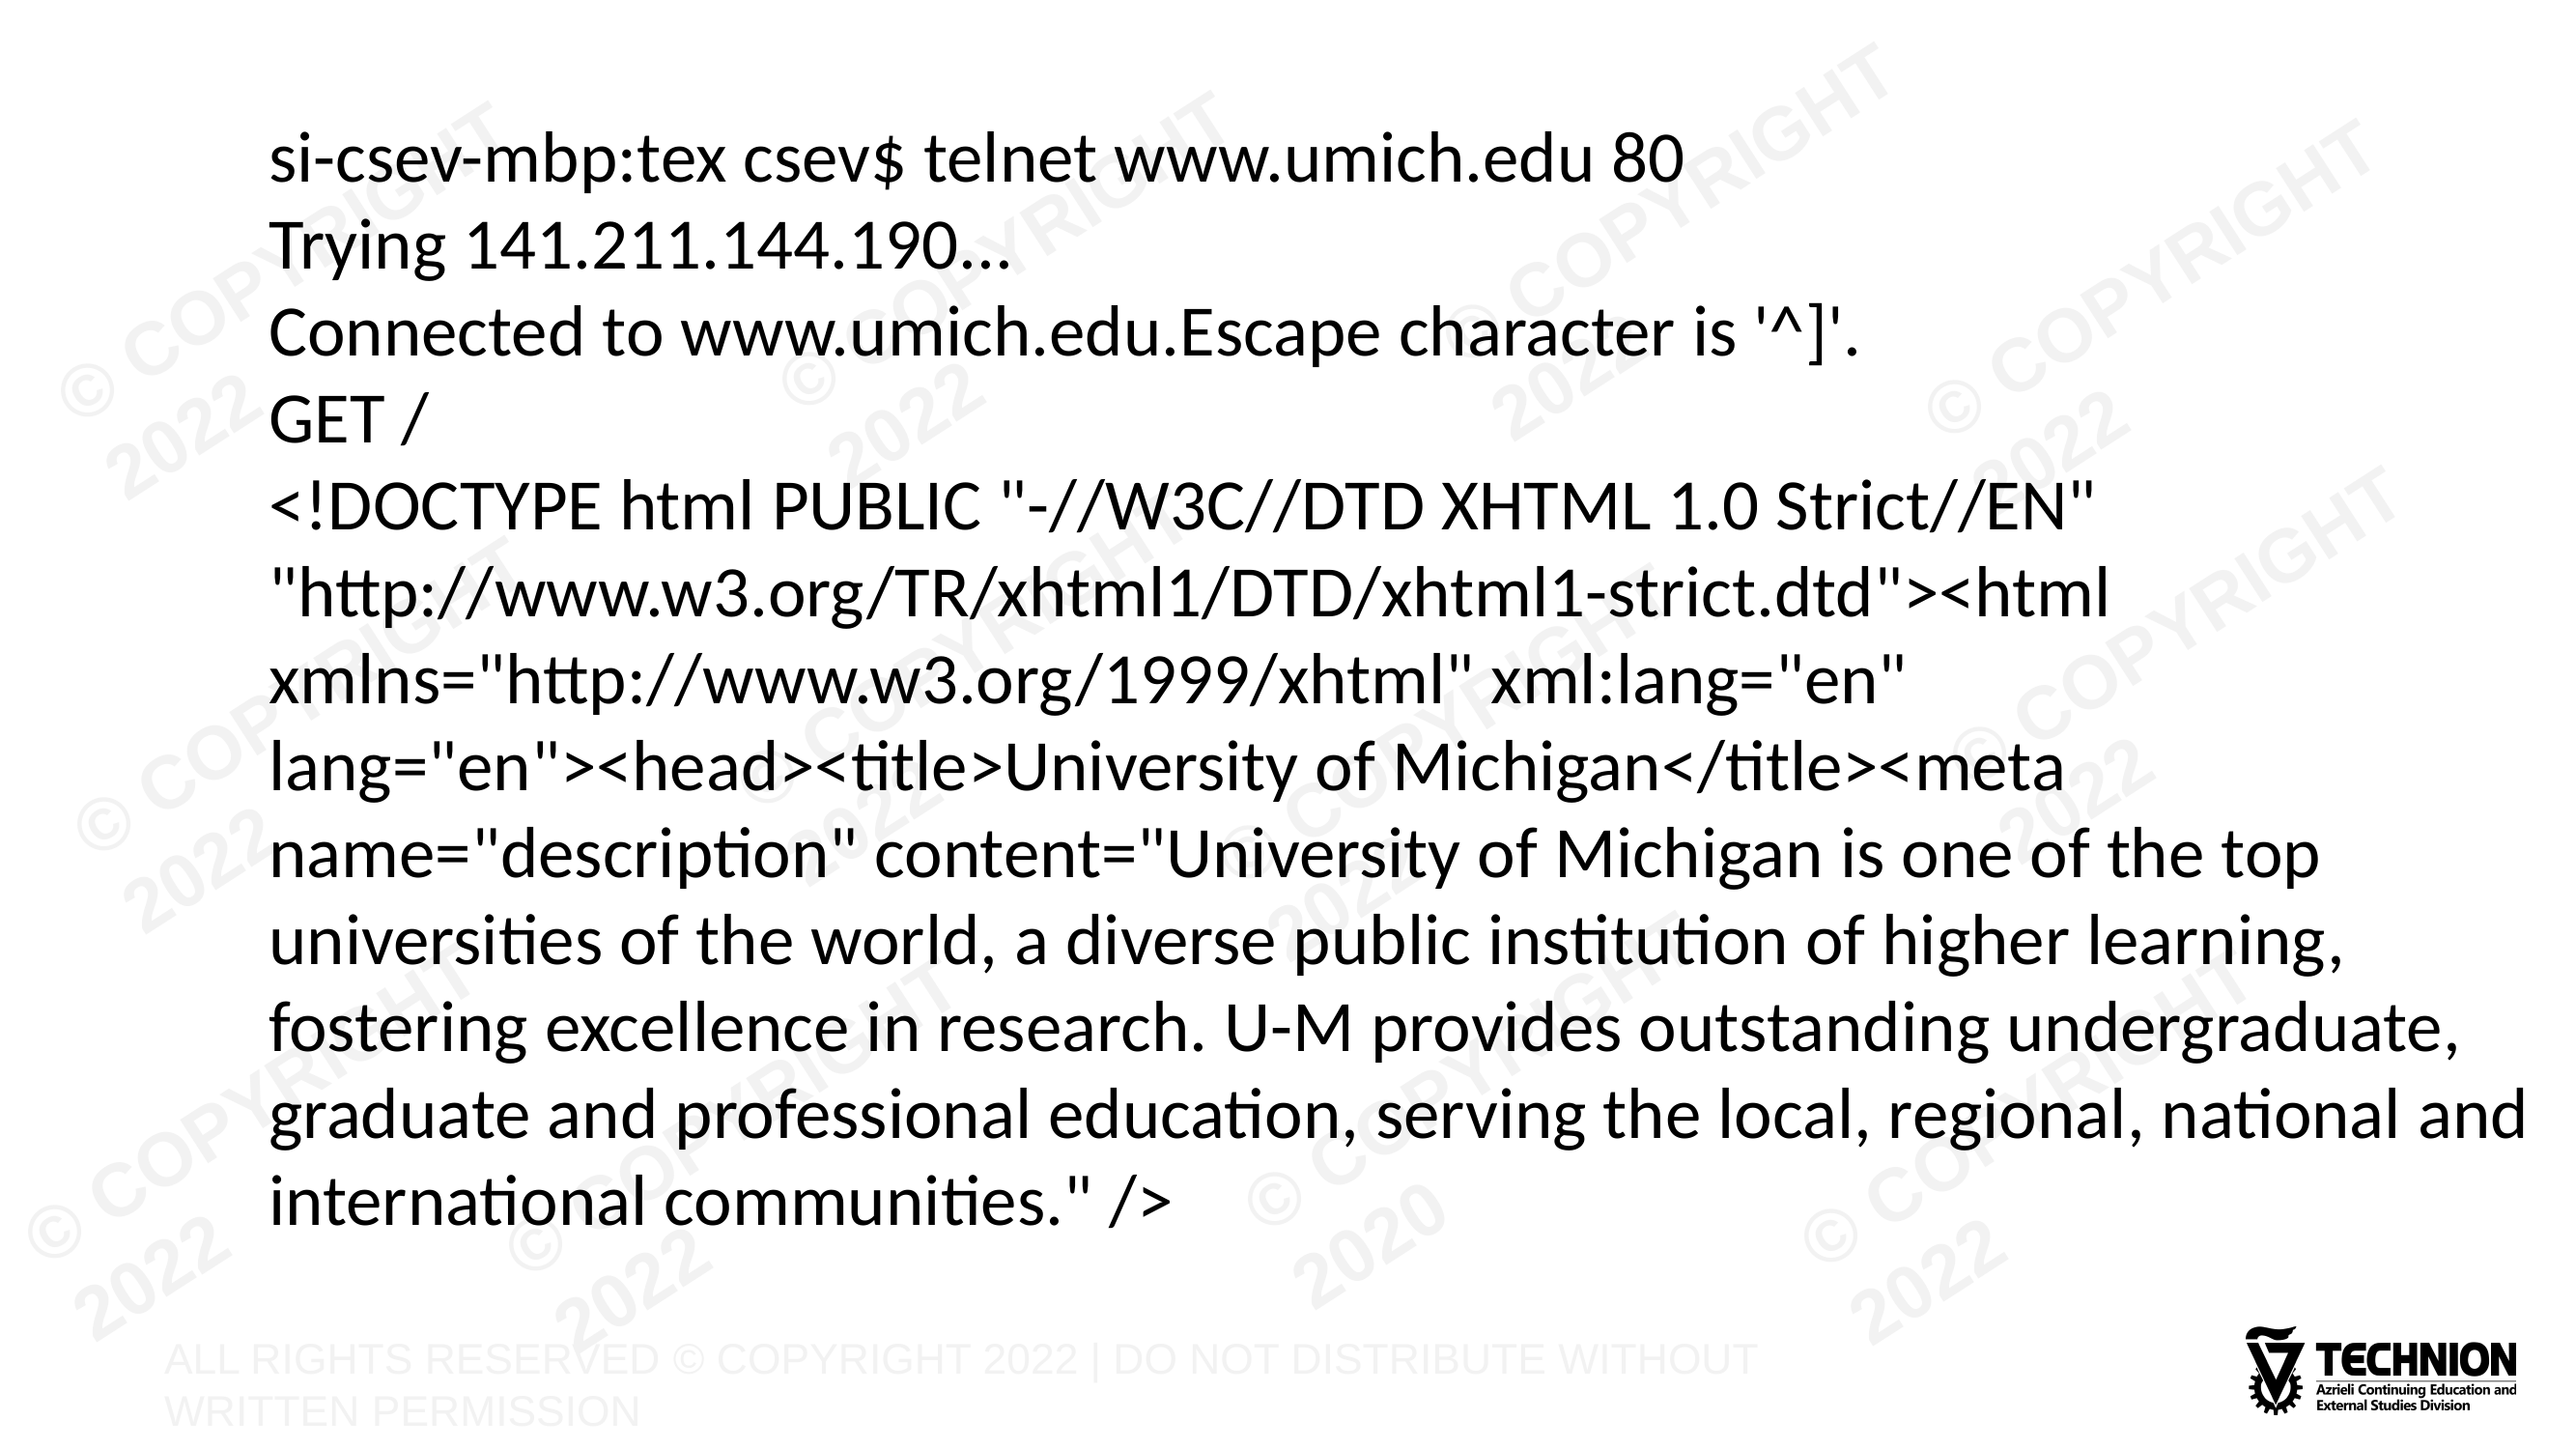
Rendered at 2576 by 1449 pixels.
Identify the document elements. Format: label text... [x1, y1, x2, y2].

text_box si-csev-mbp:tex csev$ telnet www.umich.edu 80 Trying 141.211.144.190... Connected to www.umich.edu.Escape character is '^]'. GET / <!DOCTYPE html PUBLIC "-//W3C//DTD XHTML 1.0 Strict//EN" "http://www.w3.org/TR/xhtml1/DTD/xhtml1-strict.dtd"><html xmlns="http://www.w3.org/1999/xhtml" xml:lang="en" lang="en"><head><title>University of Michigan</title><meta name="description" content="University of Michigan is one of the top universities of the world, a diverse public institution of higher learning, fostering excellence in research. U-M provides outstanding undergraduate, graduate and professional education, serving the local, regional, national and international communities." /> [269, 47, 2575, 1302]
